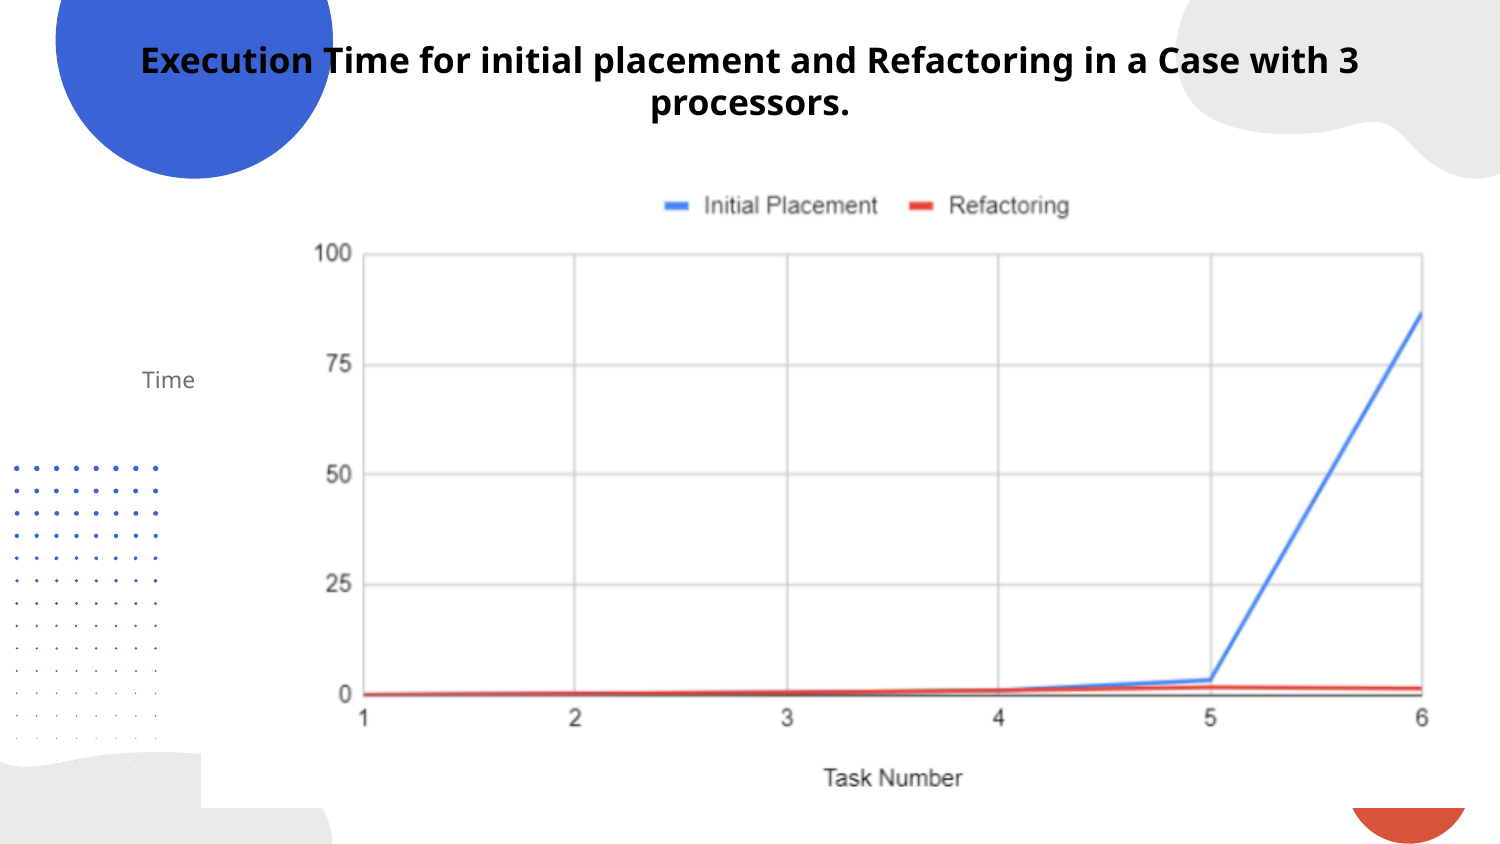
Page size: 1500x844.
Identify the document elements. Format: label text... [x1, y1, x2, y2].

picture [201, 187, 1500, 808]
title Execution Time for initial placement and Refactoring in a Case with 3 processors. [117, 62, 1383, 163]
text_box Time [127, 351, 196, 407]
